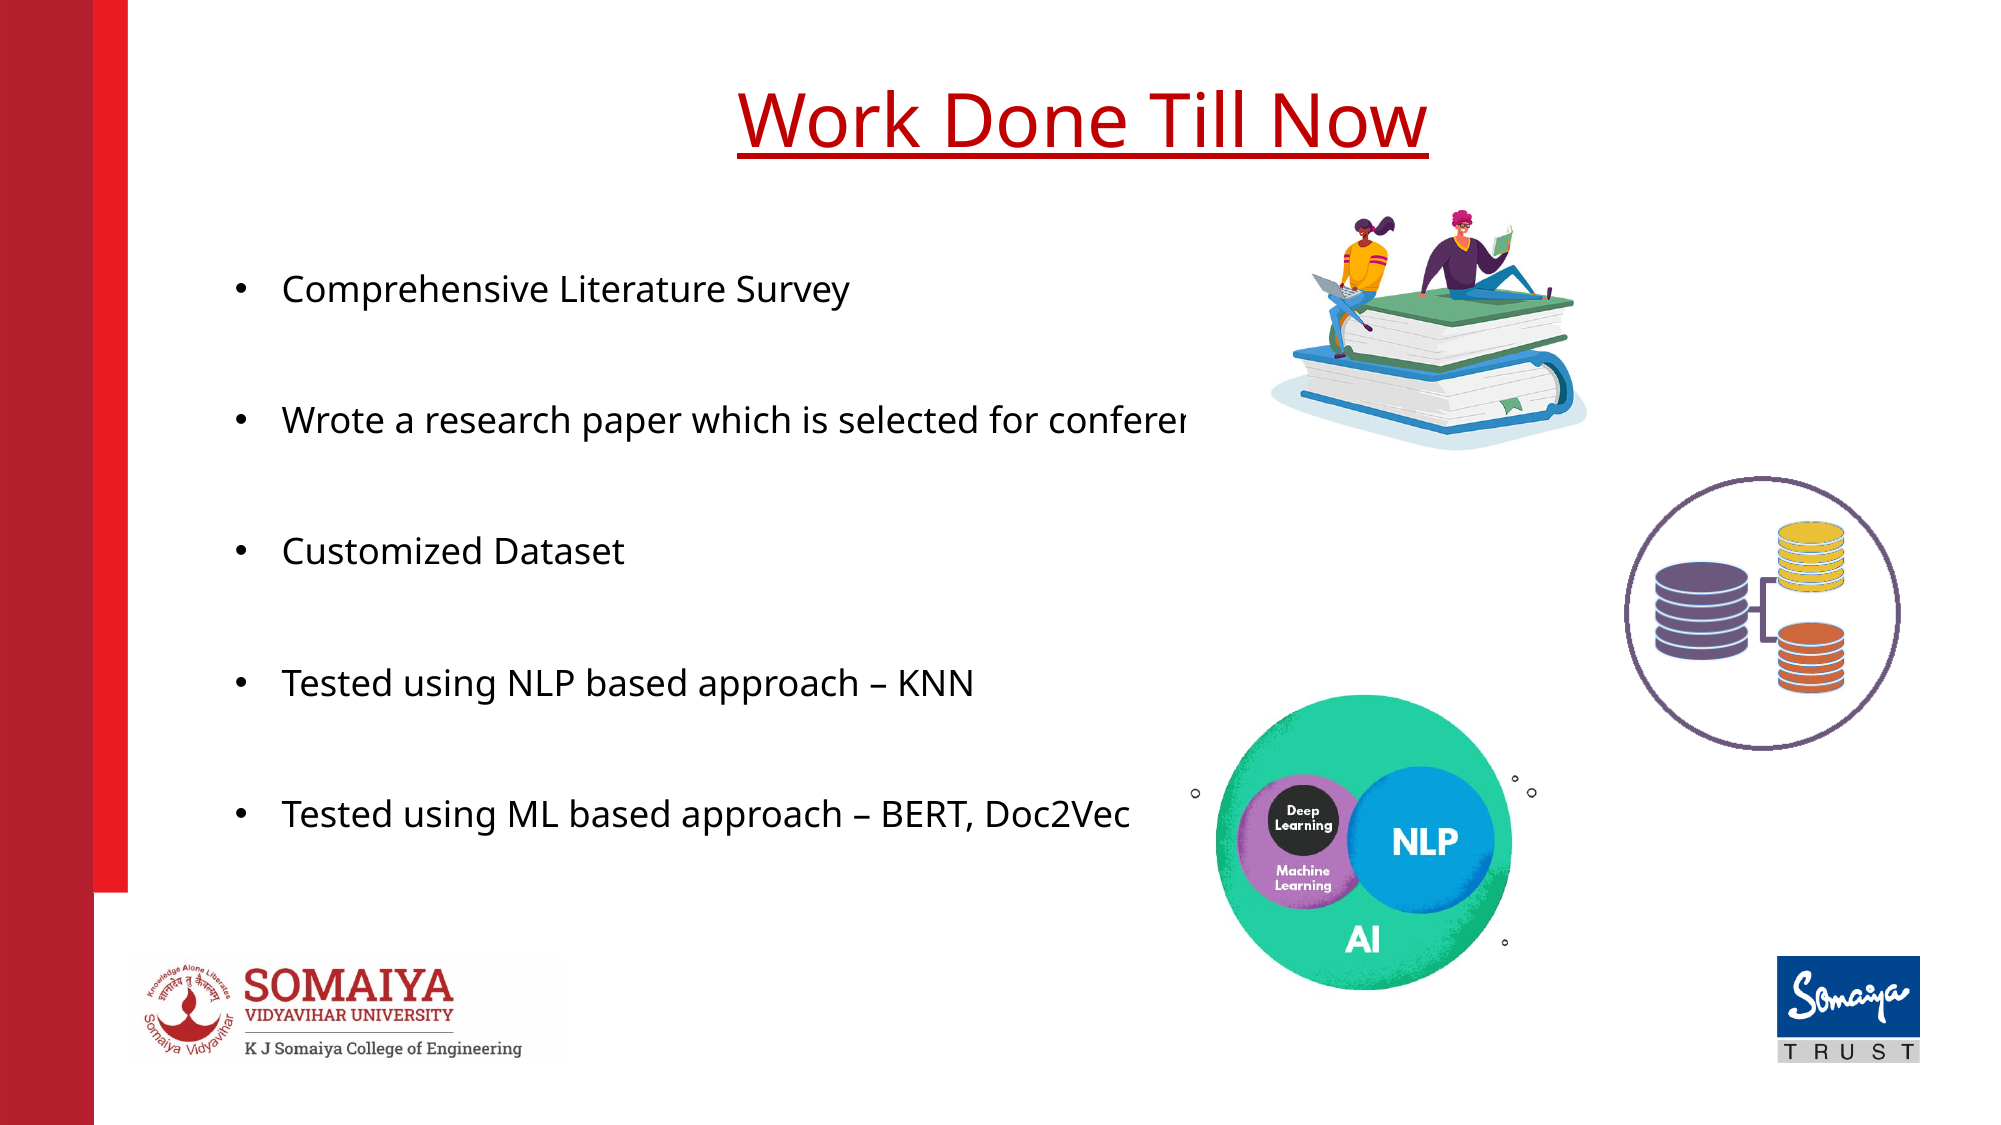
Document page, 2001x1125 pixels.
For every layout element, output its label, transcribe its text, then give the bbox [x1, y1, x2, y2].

picture [1777, 956, 1921, 1063]
picture [1185, 205, 1672, 455]
title Work Done Till Now [220, 14, 1946, 233]
picture [127, 955, 564, 1066]
picture [0, 0, 128, 1125]
picture [1619, 468, 1911, 763]
picture [1146, 645, 1582, 1037]
list Comprehensive Literature Survey Wrote a research paper which is selected for conference Customized Dataset Tested using NLP based approach – KNN Tested using ML based approach – BERT, Doc2Vec [200, 236, 1926, 923]
